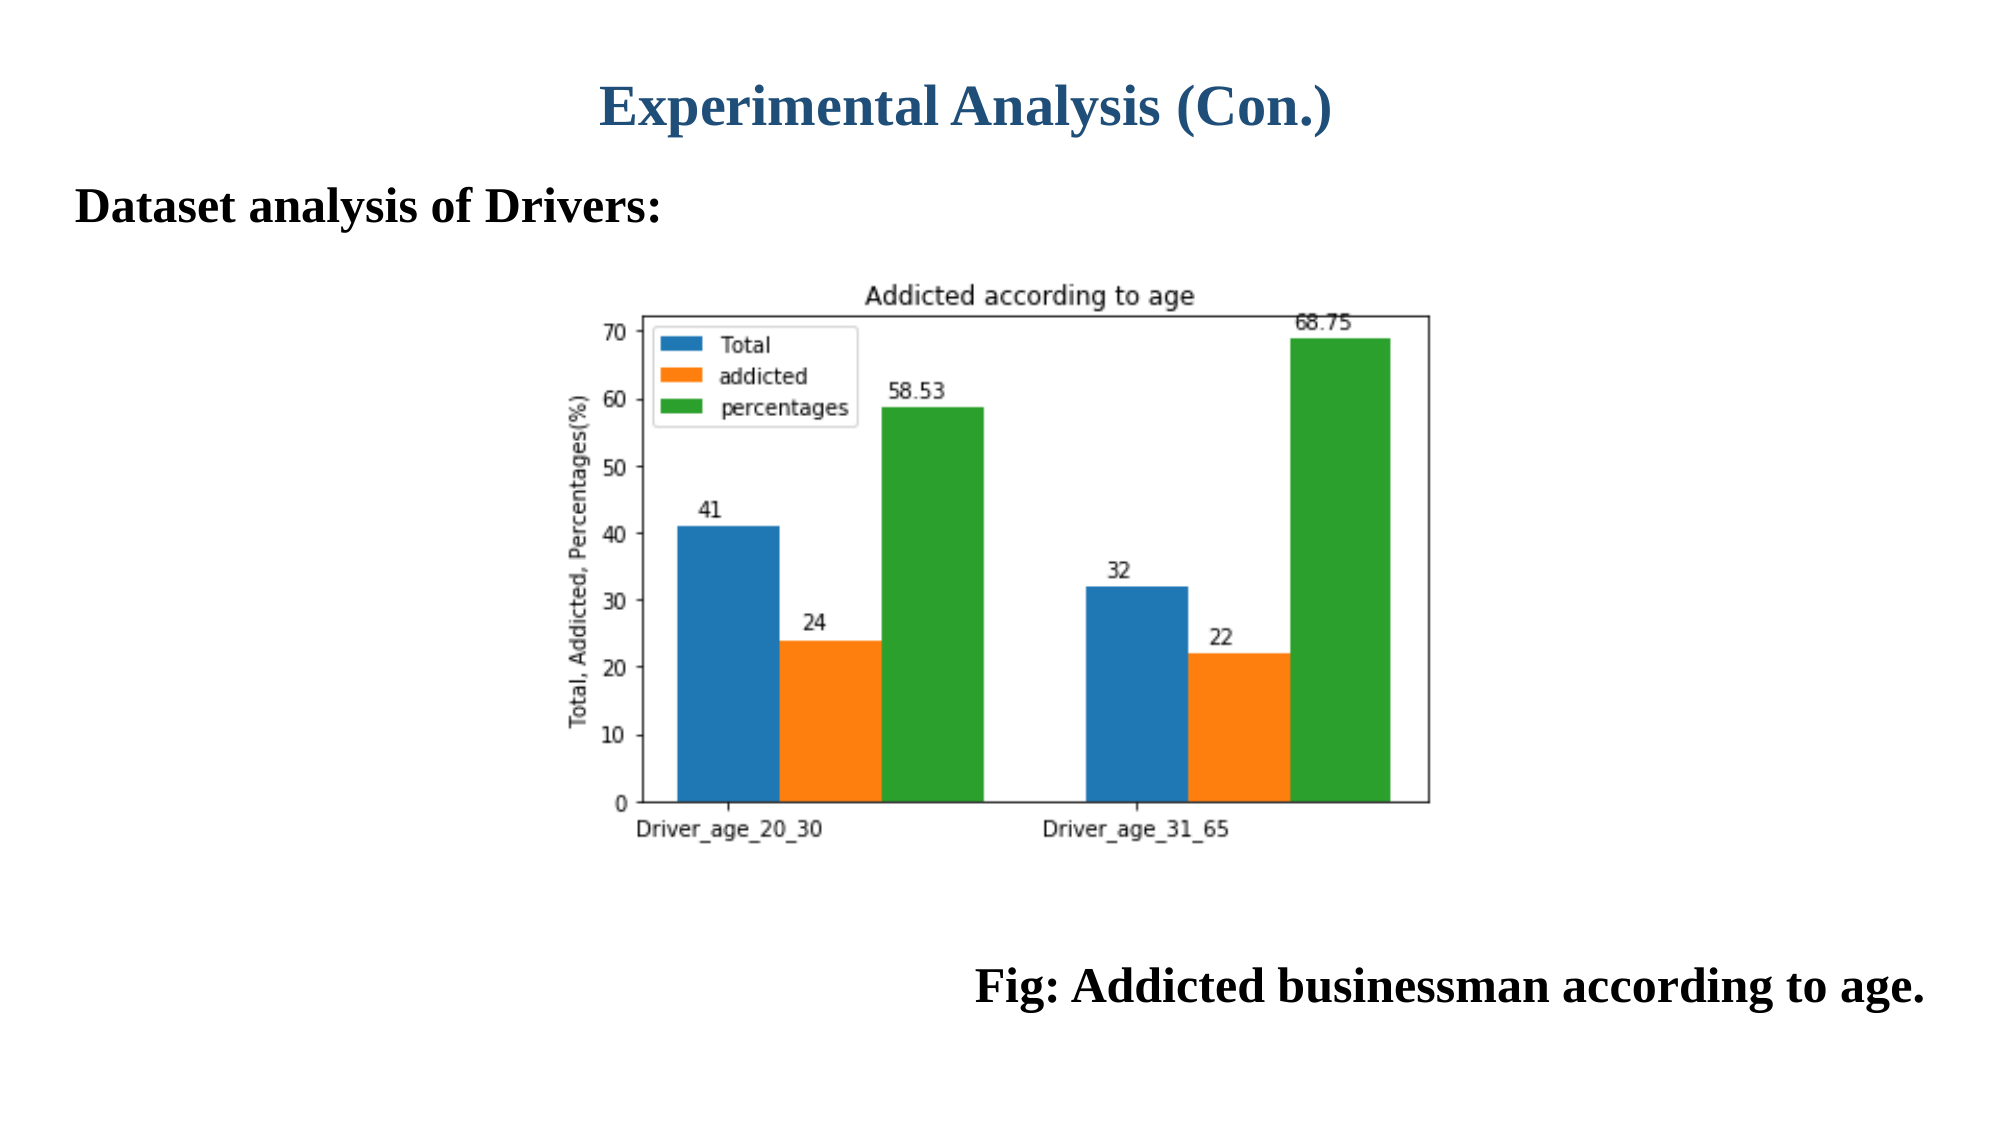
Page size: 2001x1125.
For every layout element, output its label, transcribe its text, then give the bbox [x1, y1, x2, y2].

text_box Experimental Analysis (Con.) [585, 60, 1349, 140]
text_box Dataset analysis of Drivers: Fig: Addicted businessman according to age. [59, 164, 1965, 1095]
picture [556, 269, 1441, 854]
